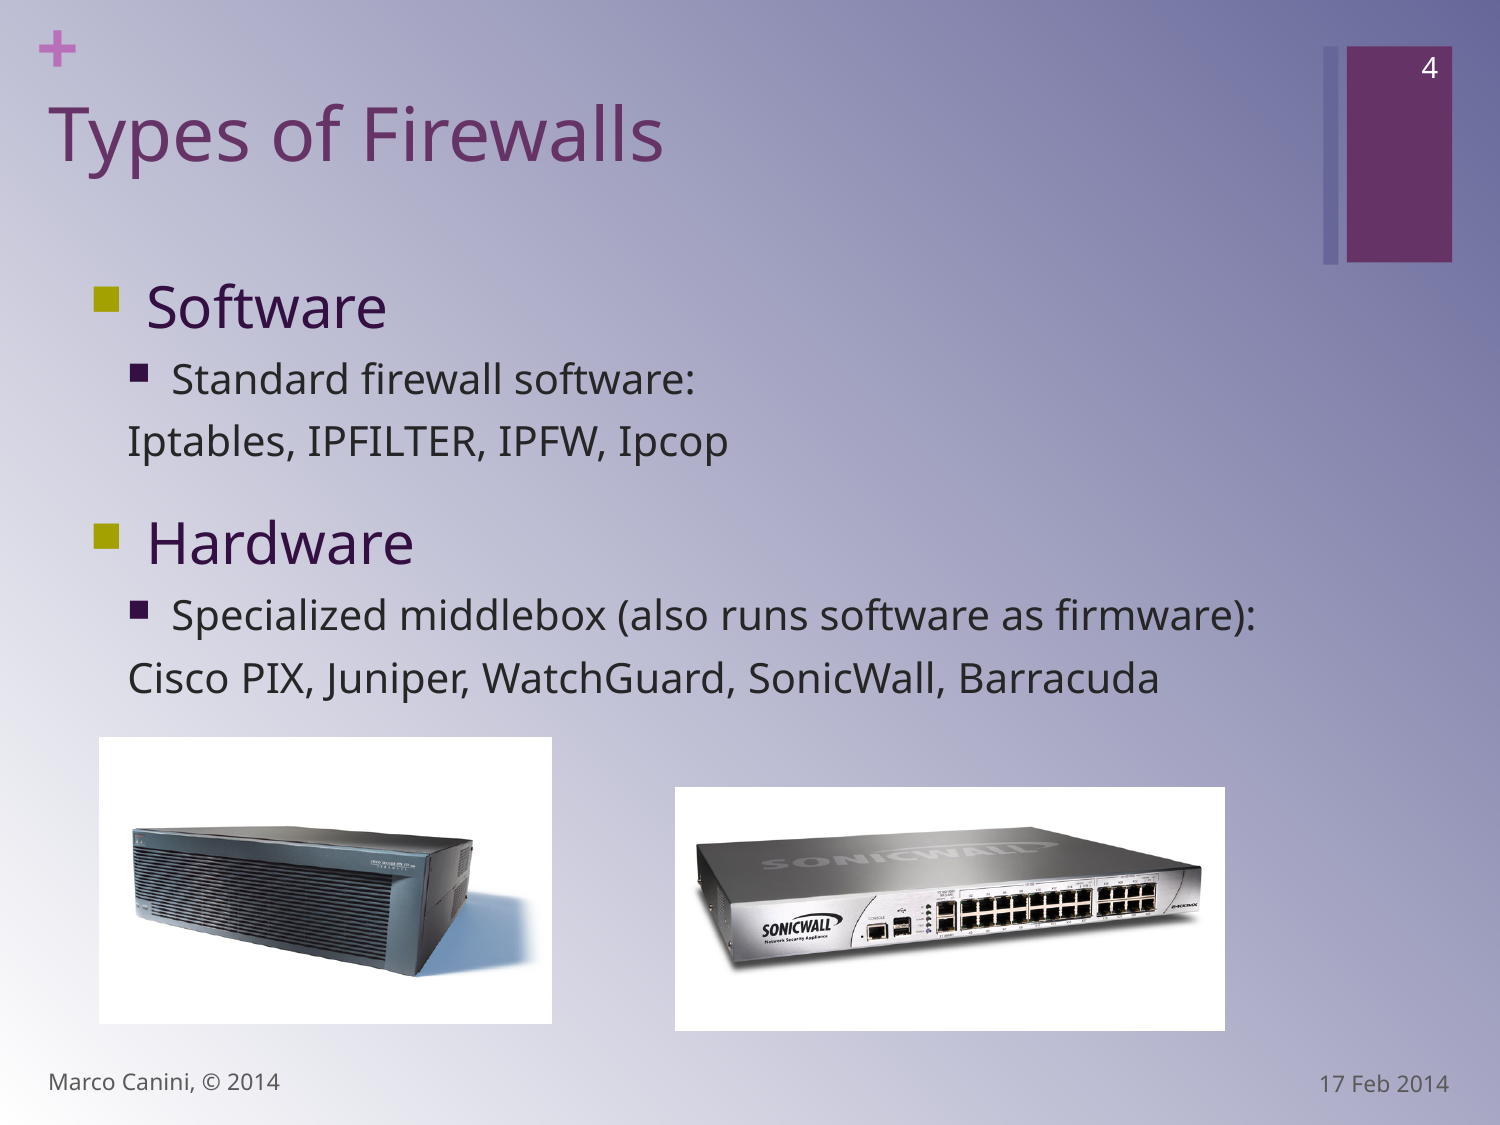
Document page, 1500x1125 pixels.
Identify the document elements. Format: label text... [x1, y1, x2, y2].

title Types of Firewalls [33, 79, 1322, 263]
footer Marco Canini, © 2014 [33, 1053, 1038, 1114]
slide_number 4 [1362, 39, 1454, 100]
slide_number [1114, 1053, 1465, 1114]
picture [99, 736, 553, 1025]
list Software Standard firewall software: Iptables, IPFILTER, IPFW, Ipcop Hardware Specialized middlebox (also runs software as firmware): Cisco PIX, Juniper, WatchGuard, SonicWall, Barracuda [75, 262, 1438, 725]
picture [674, 786, 1226, 1031]
